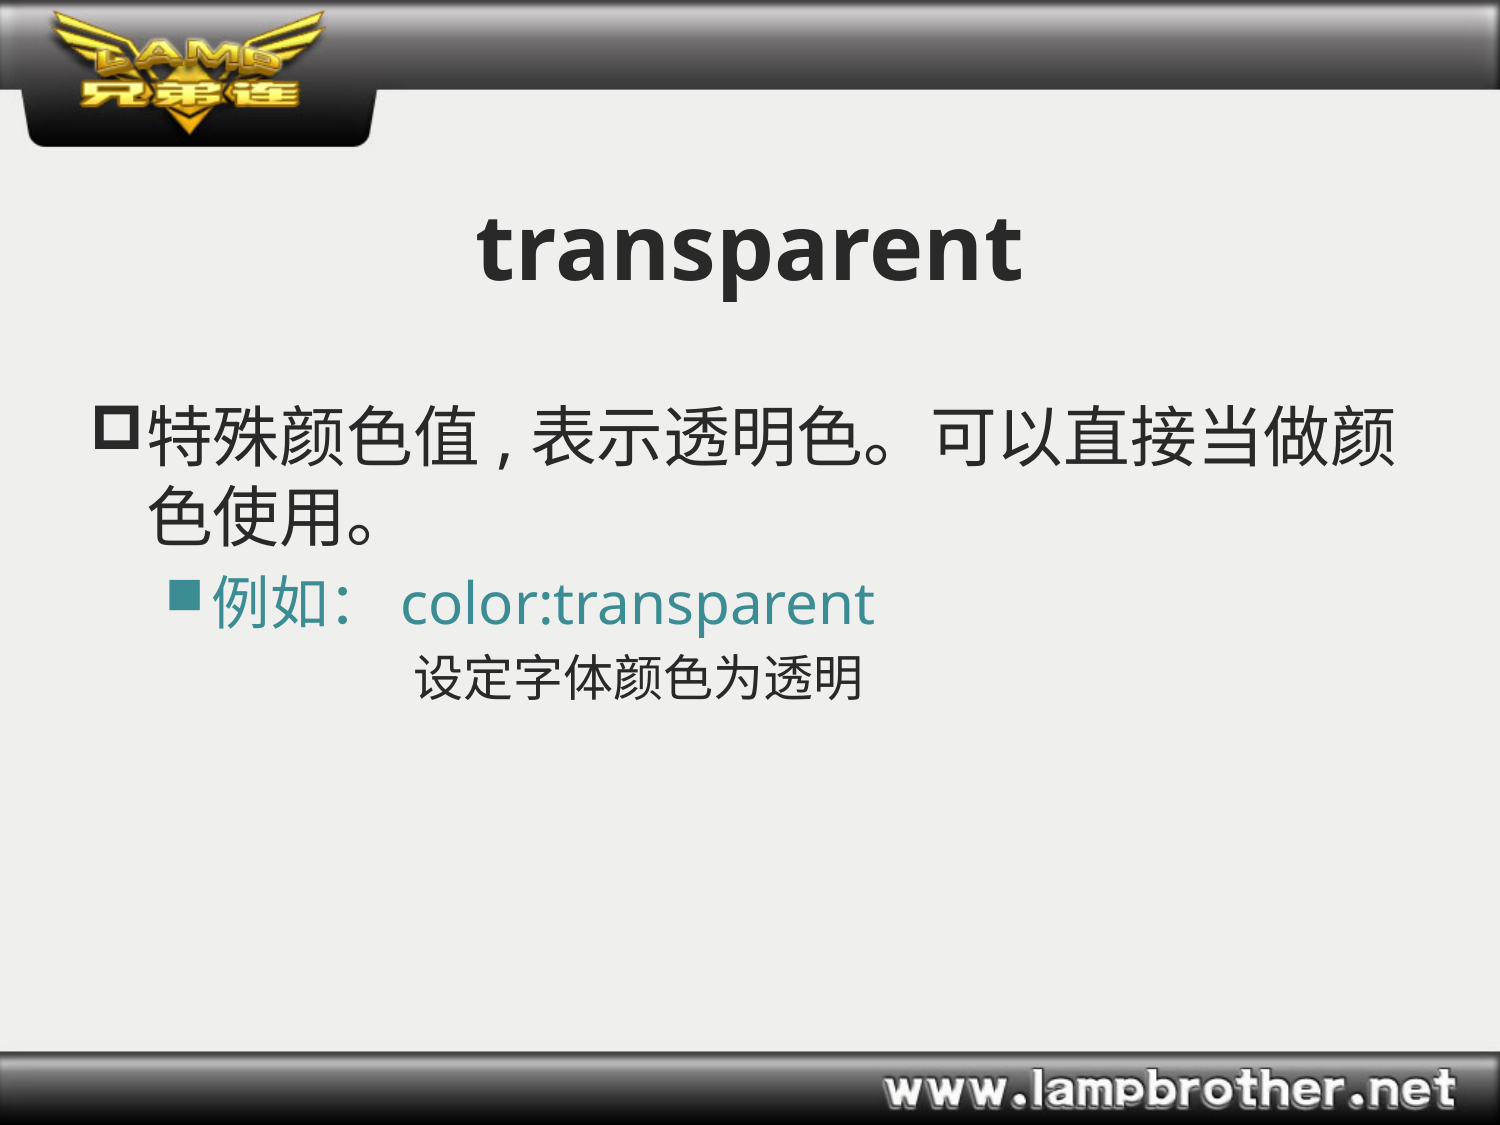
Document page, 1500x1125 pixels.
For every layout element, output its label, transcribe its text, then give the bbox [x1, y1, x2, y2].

title transparent [75, 149, 1425, 338]
list 特殊颜色值,表示透明色。可以直接当做颜色使用。 例如：color:transparent 设定字体颜色为透明 [75, 387, 1425, 1013]
picture [0, 0, 1500, 1125]
